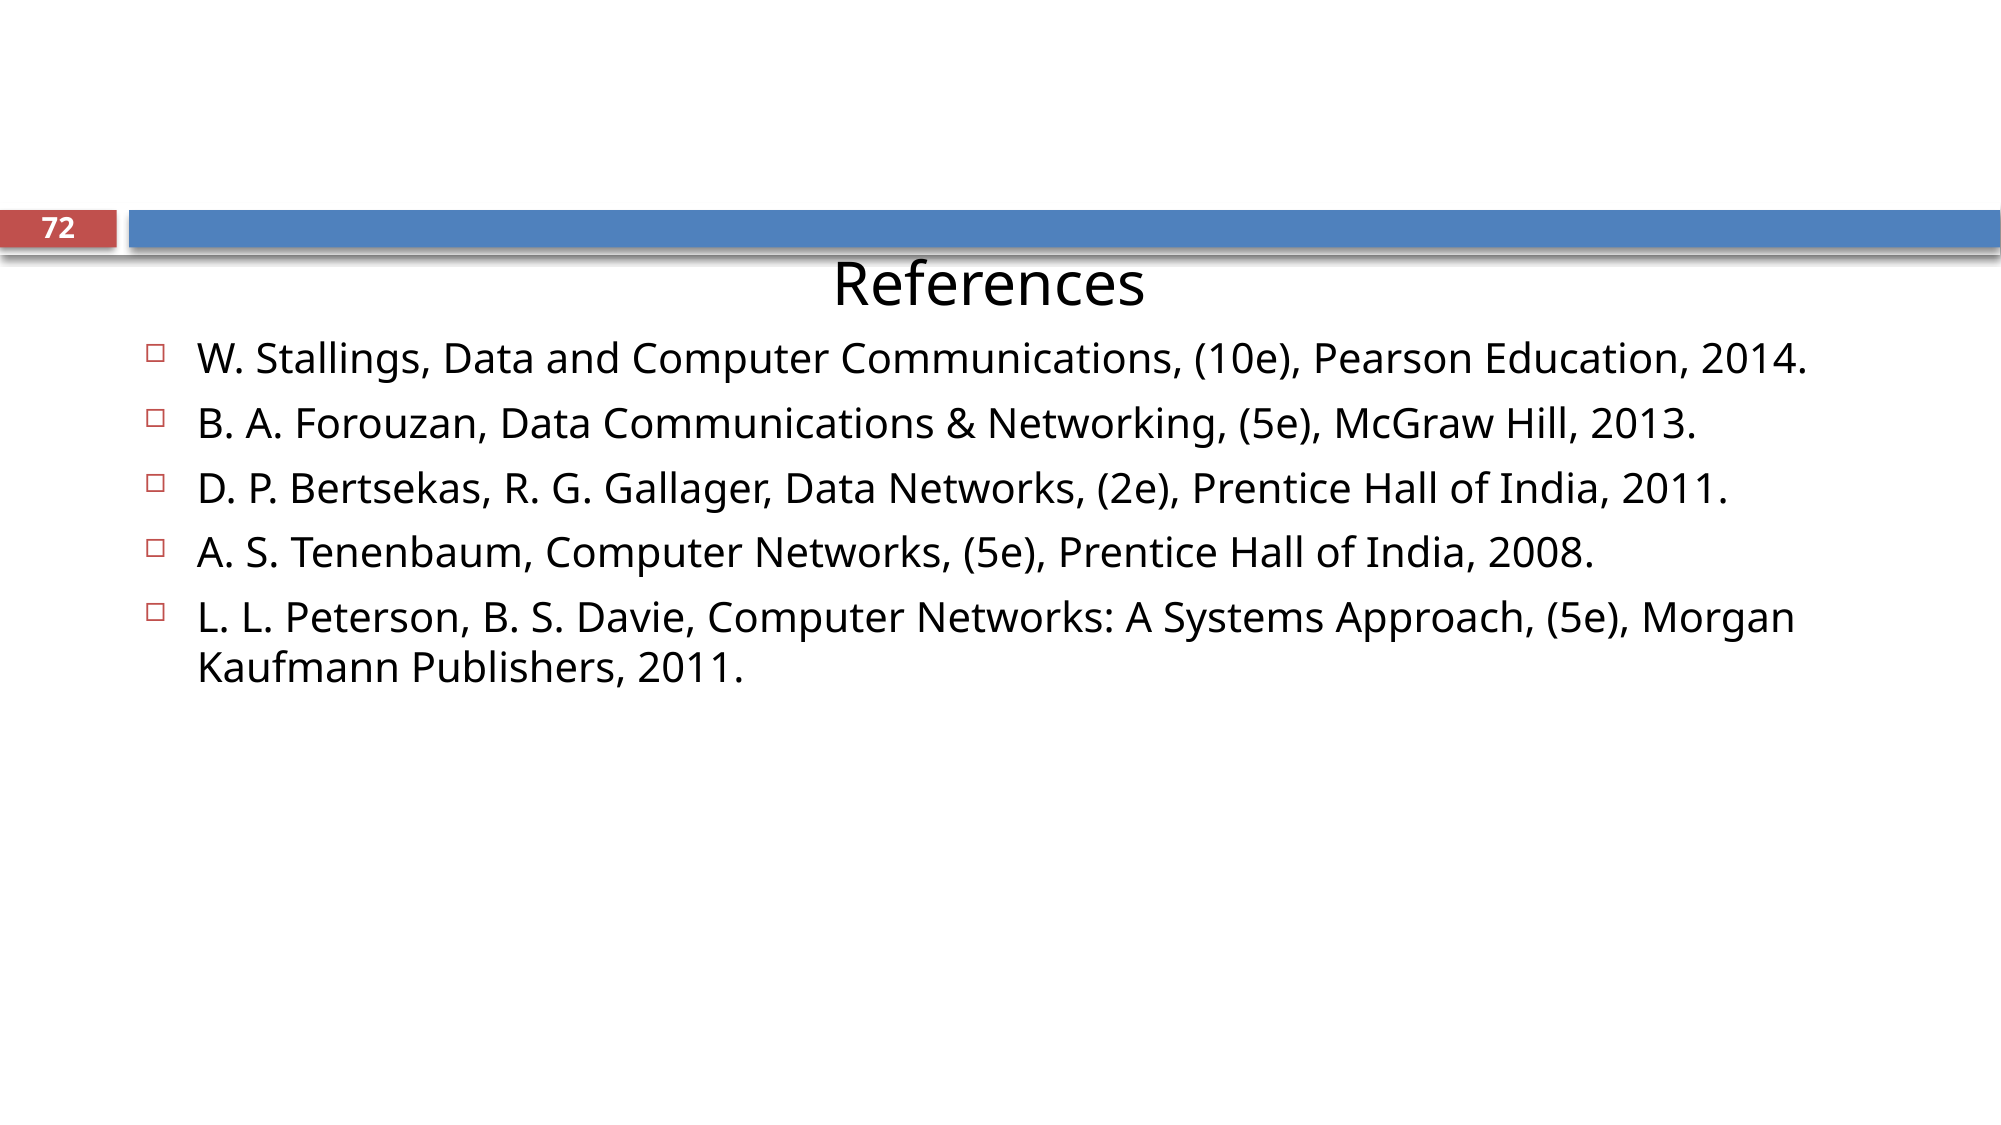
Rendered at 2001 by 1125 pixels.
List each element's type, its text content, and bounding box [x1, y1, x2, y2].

slide_number 72 [0, 208, 117, 249]
list References W. Stallings, Data and Computer Communications, (10e), Pearson Education, 2014. B. A. Forouzan, Data Communications & Networking, (5e), McGraw Hill, 2013. D. P. Bertsekas, R. G. Gallager, Data Networks, (2e), Prentice Hall of India, 2011. A. S. Tenenbaum, Computer Networks, (5e), Prentice Hall of India, 2008. L. L. Peterson, B. S. Davie, Computer Networks: A Systems Approach, (5e), Morgan Kaufmann Publishers, 2011. [129, 237, 1850, 1050]
